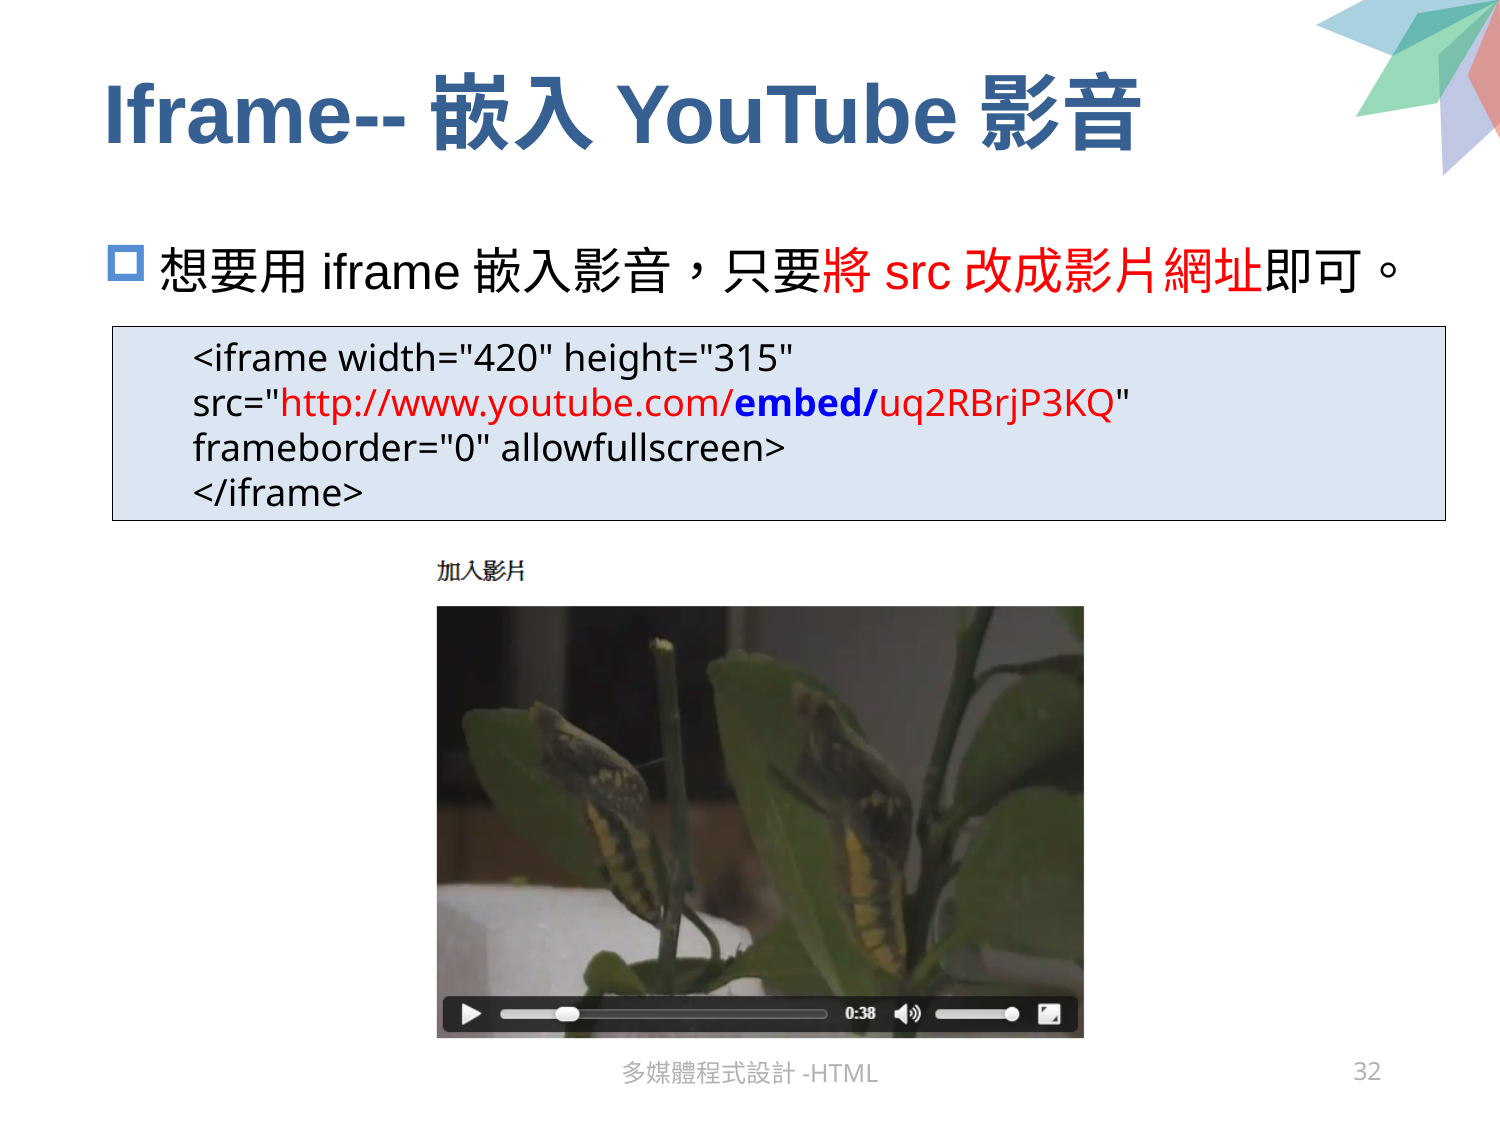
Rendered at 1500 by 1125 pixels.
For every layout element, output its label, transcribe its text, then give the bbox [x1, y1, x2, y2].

text_box <iframe width="420" height="315" src="http://www.youtube.com/embed/uq2RBrjP3KQ" frameborder="0" allowfullscreen> </iframe> [112, 326, 1446, 521]
list 想要用iframe嵌入影音，只要將src改成影片網址即可。 [88, 231, 1397, 1024]
footer 多媒體程式設計-HTML [496, 1057, 1004, 1103]
title Iframe--嵌入YouTube影音 [88, 7, 1397, 213]
picture [0, 0, 1500, 1125]
slide_number 32 [1059, 1042, 1397, 1103]
